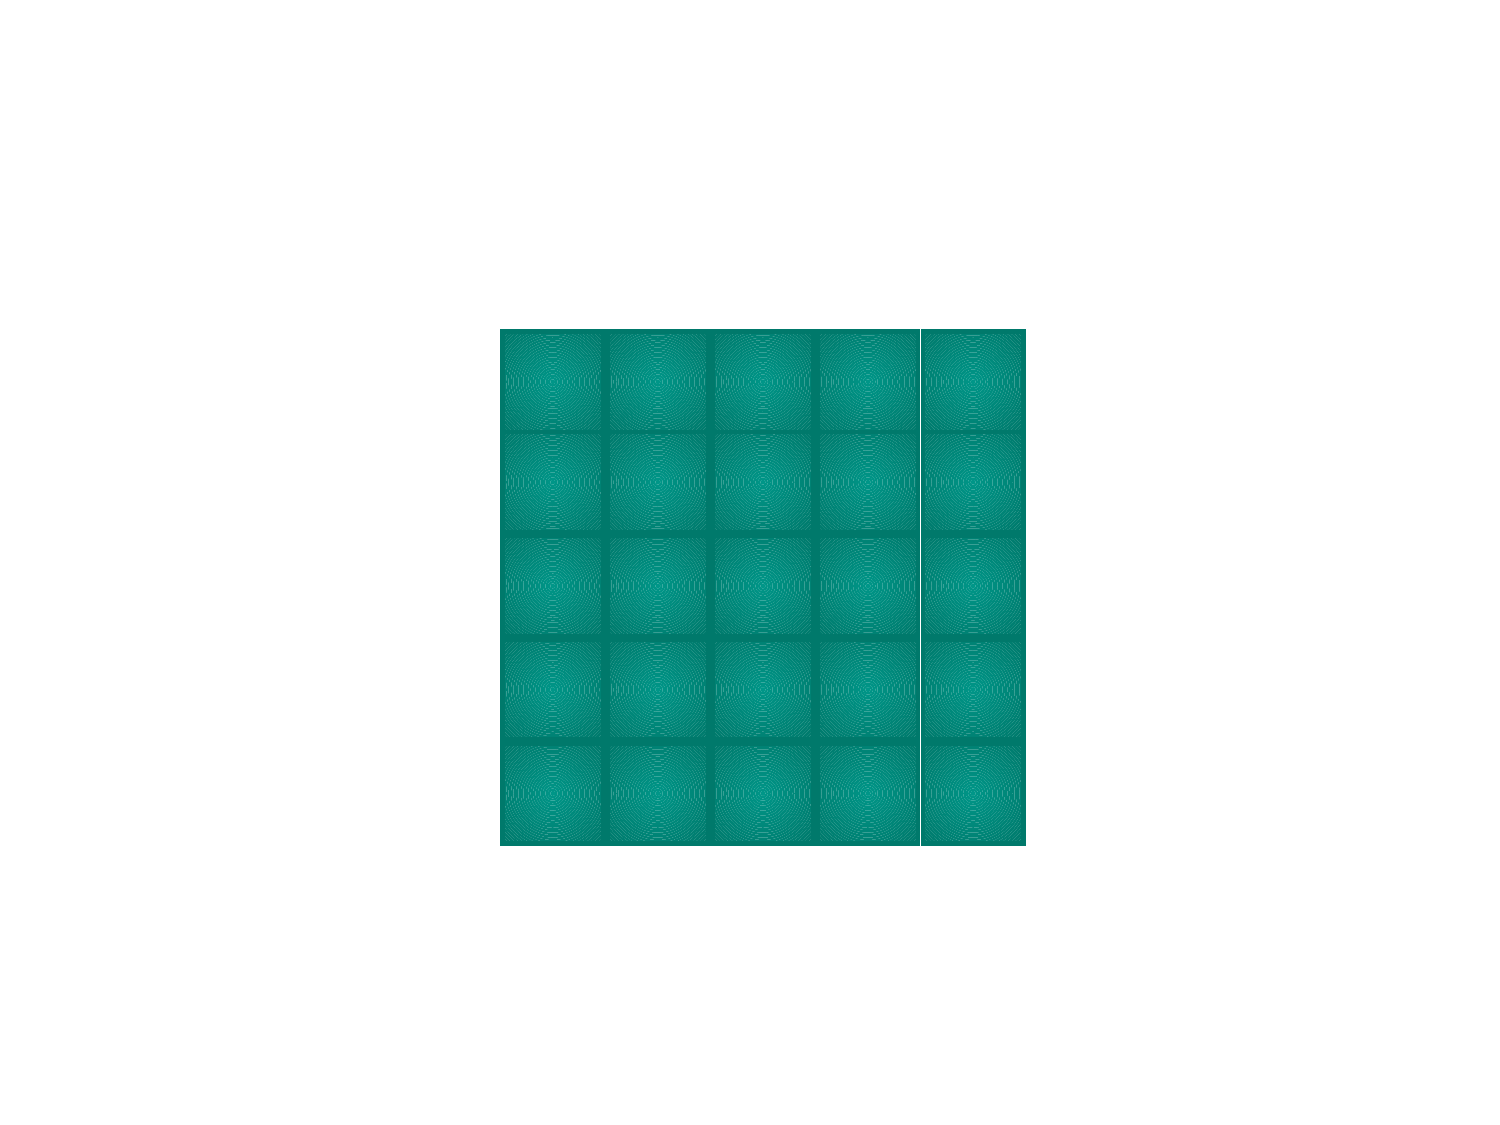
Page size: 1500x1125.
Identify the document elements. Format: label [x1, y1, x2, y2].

text_box [607, 638, 709, 741]
text_box [922, 638, 1024, 741]
text_box [502, 433, 604, 533]
text_box [712, 433, 814, 533]
text_box [607, 742, 709, 845]
text_box [922, 742, 1024, 845]
text_box [502, 331, 604, 433]
text_box [607, 331, 709, 433]
text_box [712, 742, 814, 845]
text_box [922, 433, 1024, 533]
text_box [817, 535, 919, 637]
text_box [817, 331, 919, 433]
text_box [922, 535, 1024, 637]
text_box [607, 535, 709, 637]
text_box [817, 742, 919, 845]
text_box [712, 331, 814, 433]
text_box [607, 433, 709, 533]
text_box [502, 535, 604, 637]
text_box [502, 742, 604, 845]
text_box [502, 638, 604, 741]
text_box [817, 638, 919, 741]
text_box [712, 535, 814, 637]
text_box [817, 433, 919, 533]
text_box [922, 331, 1024, 433]
text_box [712, 638, 814, 741]
